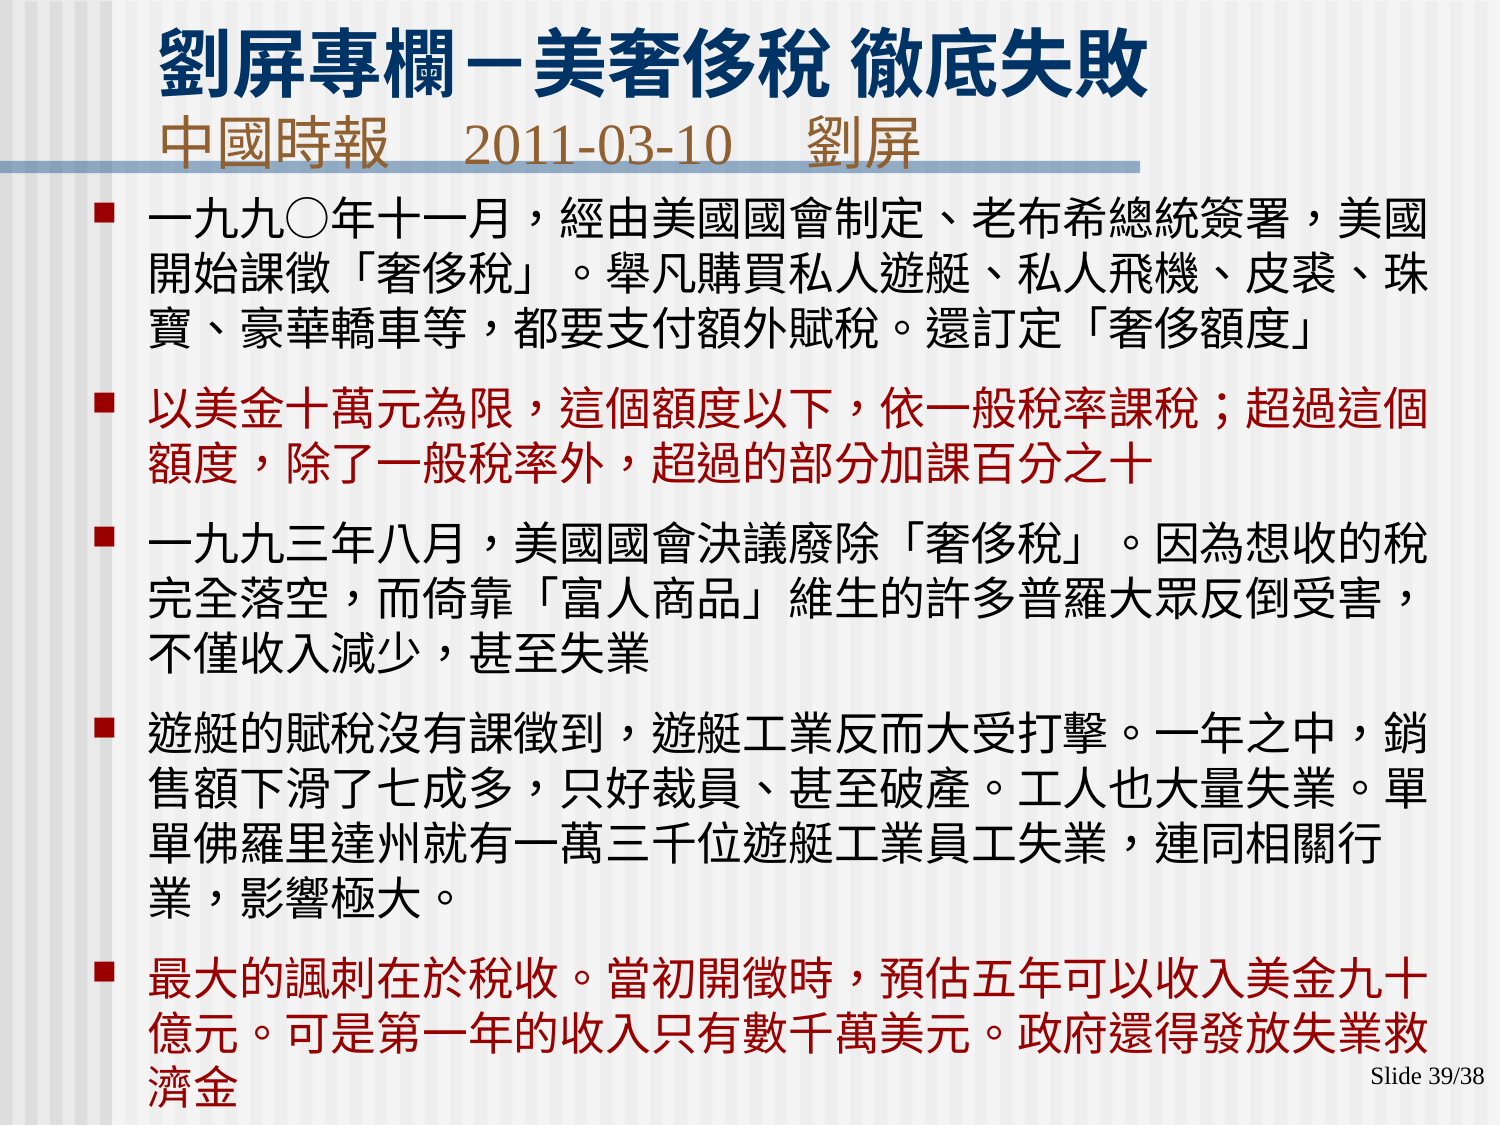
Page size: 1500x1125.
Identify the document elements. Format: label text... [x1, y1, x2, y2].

slide_number Slide 39/38 [1187, 1052, 1500, 1125]
list 一九九○年十一月，經由美國國會制定、老布希總統簽署，美國開始課徵「奢侈稅」。舉凡購買私人遊艇、私人飛機、皮裘、珠寶、豪華轎車等，都要支付額外賦稅。還訂定「奢侈額度」 以美金十萬元為限，這個額度以下，依一般稅率課稅；超過這個額度，除了一般稅率外，超過的部分加課百分之十 一九九三年八月，美國國會決議廢除「奢侈稅」。因為想收的稅完全落空，而倚靠「富人商品」維生的許多普羅大眾反倒受害，不僅收入減少，甚至失業 遊艇的賦稅沒有課徵到，遊艇工業反而大受打擊。一年之中，銷售額下滑了七成多，只好裁員、甚至破產。工人也大量失業。單單佛羅里達州就有一萬三千位遊艇工業員工失業，連同相關行業，影響極大。 最大的諷刺在於稅收。當初開徵時，預估五年可以收入美金九十億元。可是第一年的收入只有數千萬美元。政府還得發放失業救濟金 [76, 181, 1471, 870]
title 劉屏專欄－美奢侈稅 徹底失敗 中國時報 2011-03-10 劉屏 [142, 7, 1483, 185]
